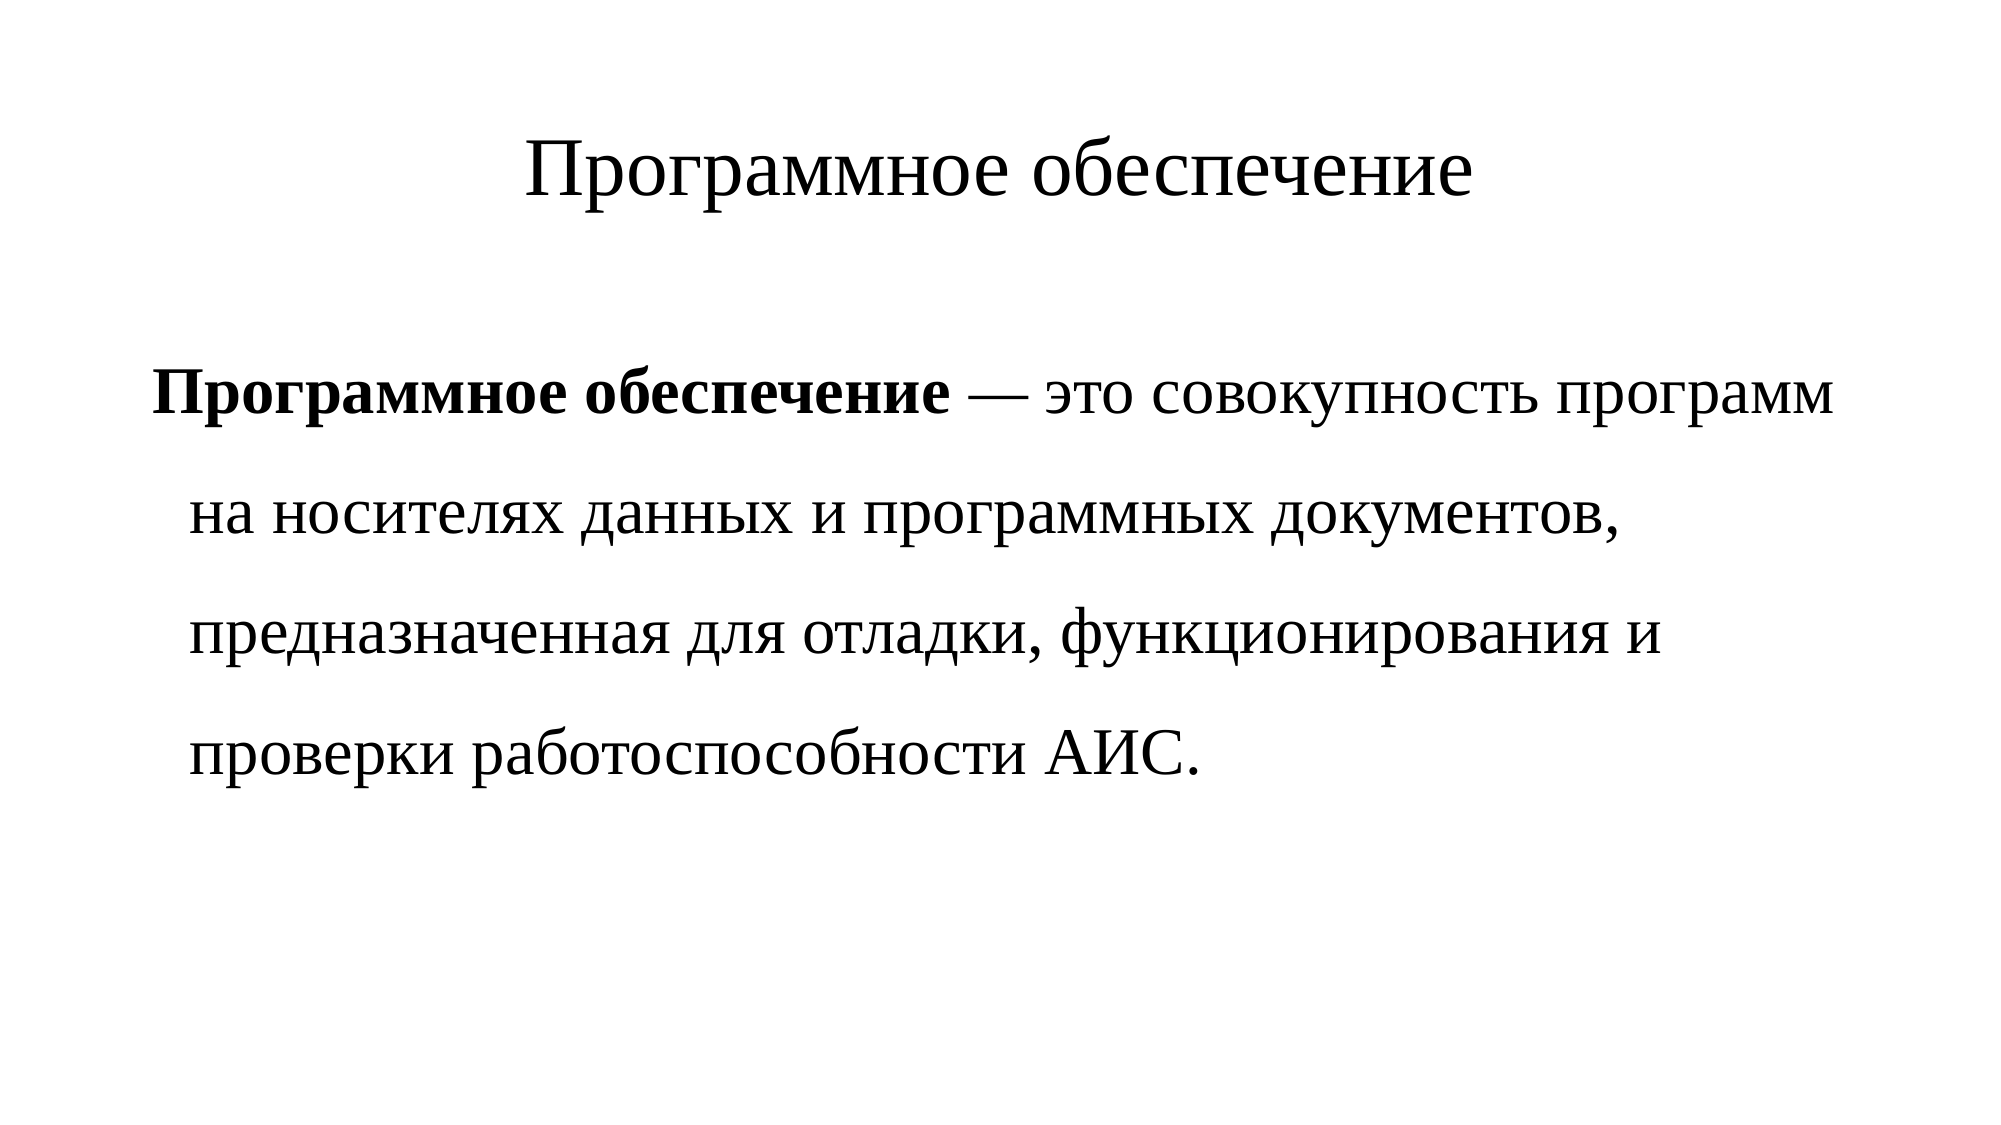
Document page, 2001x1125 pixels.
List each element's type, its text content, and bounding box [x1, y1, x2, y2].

list Программное обеспечение — это совокупность программ на носителях данных и программных документов, предназначенная для отладки, функционирования и проверки работоспособности АИС. [137, 299, 1863, 1014]
title Программное обеспечение [137, 59, 1863, 278]
